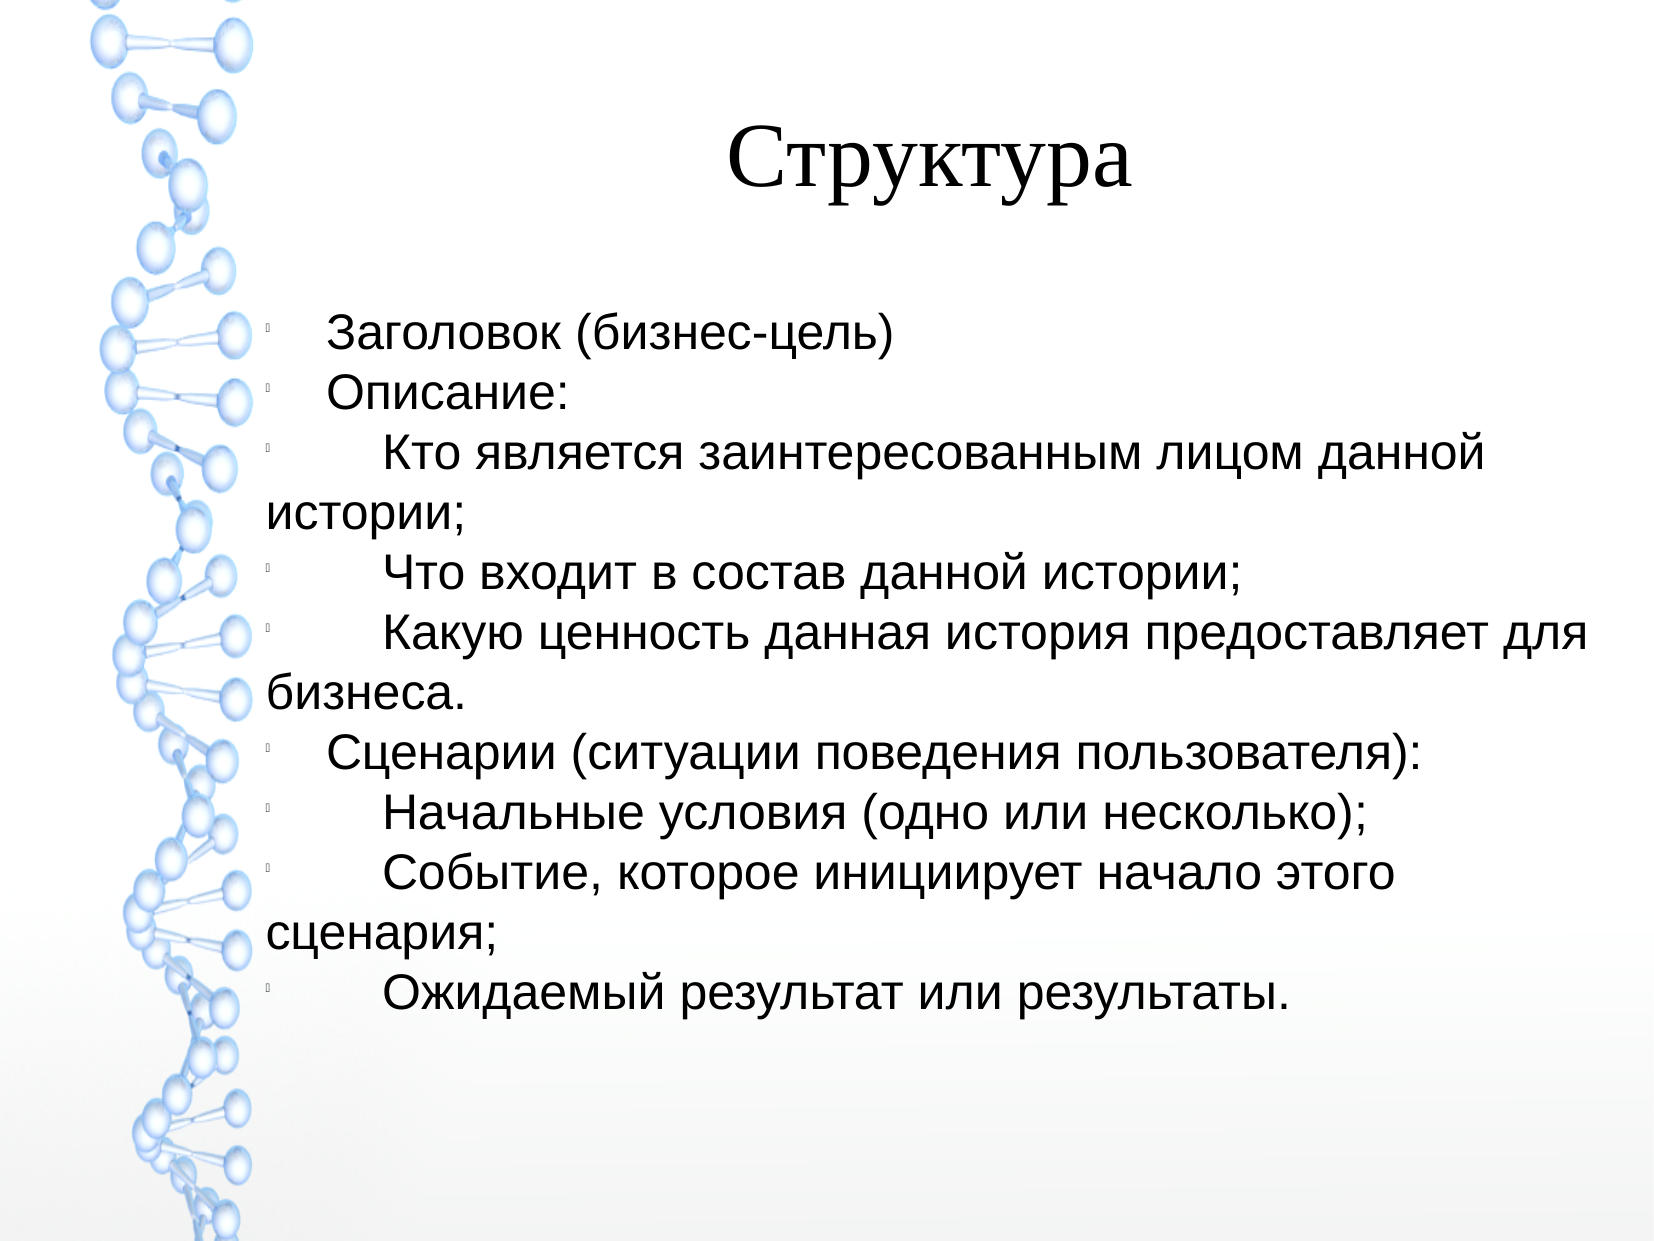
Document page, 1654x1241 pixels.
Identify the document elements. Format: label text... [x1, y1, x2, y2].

text_box Заголовок (бизнес-цель) Описание: Кто является заинтересованным лицом данной истории; Что входит в состав данной истории; Какую ценность данная история предоставляет для бизнеса. Сценарии (ситуации поведения пользователя): Начальные условия (одно или несколько); Событие, которое инициирует начало этого сценария; Ожидаемый результат или результаты. [265, 299, 1595, 1019]
text_box Структура [265, 47, 1595, 252]
picture [0, 0, 1654, 1241]
